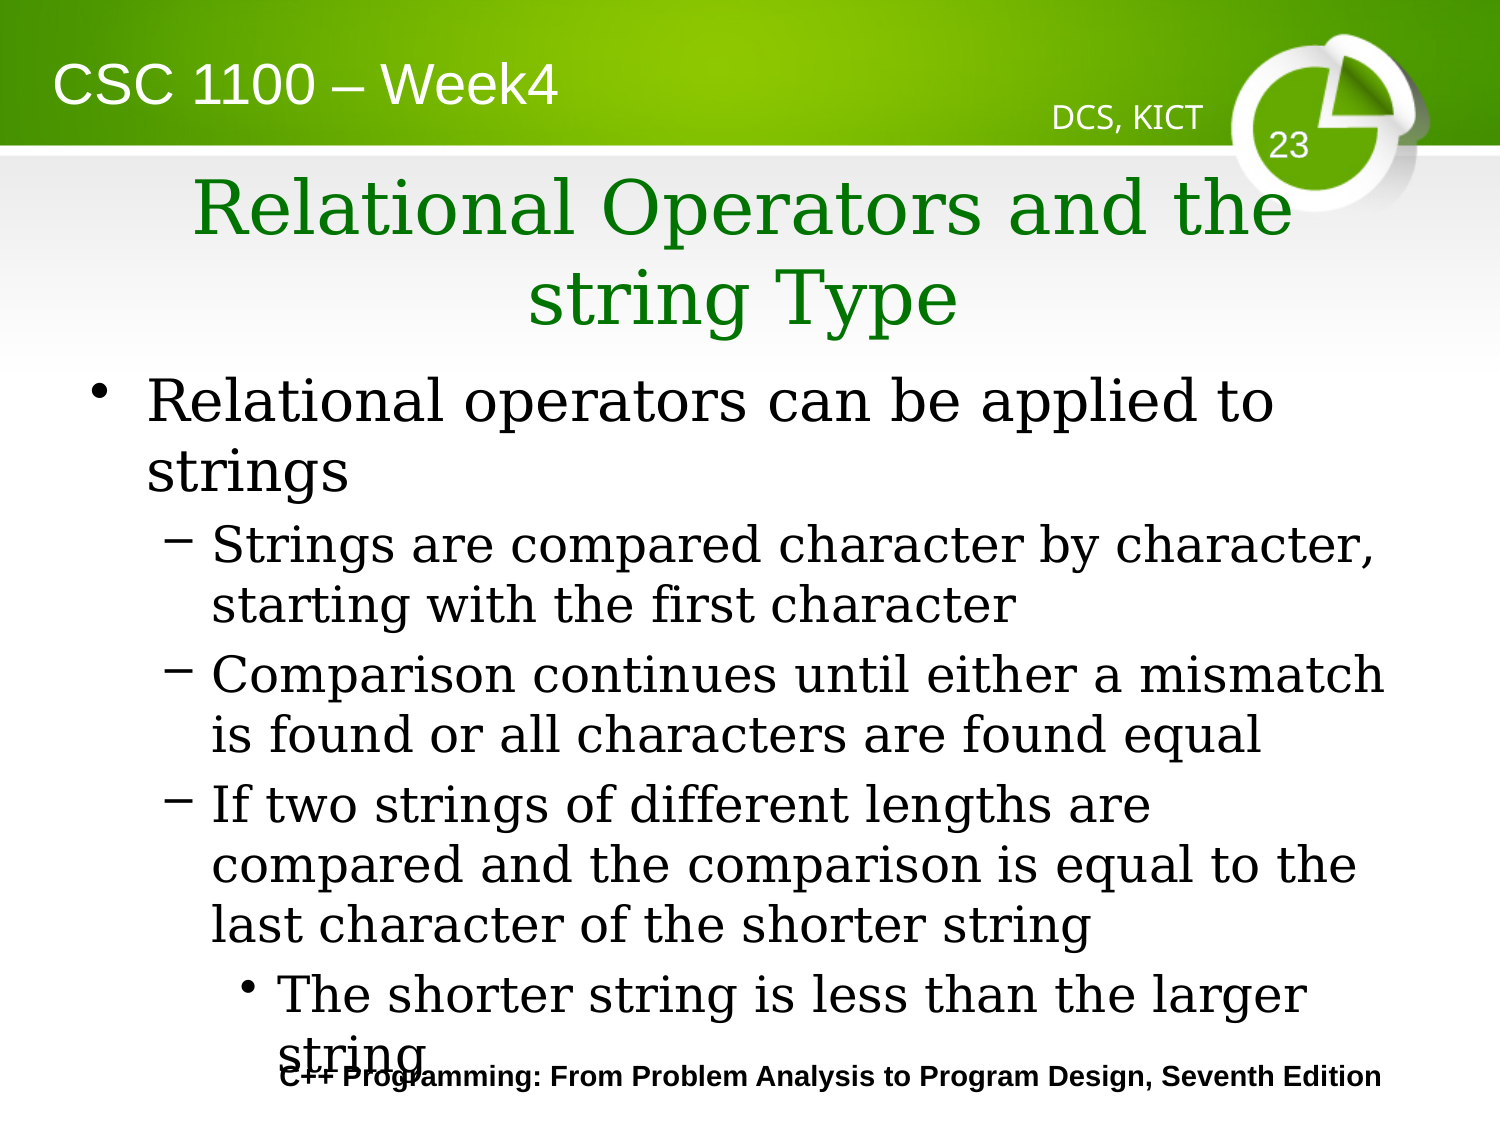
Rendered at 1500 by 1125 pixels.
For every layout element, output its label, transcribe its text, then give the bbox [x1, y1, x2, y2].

text_box DCS, KICT [1036, 84, 1230, 144]
footer C++ Programming: From Problem Analysis to Program Design, Seventh Edition [249, 1050, 1413, 1103]
slide_number 23 [1252, 112, 1325, 175]
picture [0, 0, 1500, 1125]
title Relational Operators and the string Type [74, 186, 1413, 313]
list Relational operators can be applied to strings Strings are compared character by character, starting with the first character Comparison continues until either a mismatch is found or all characters are found equal If two strings of different lengths are compared and the comparison is equal to the last character of the shorter string The shorter string is less than the larger string [74, 355, 1413, 988]
slide_number 23 [1074, 1024, 1425, 1103]
text_box CSC 1100 – Week4 [37, 24, 613, 125]
